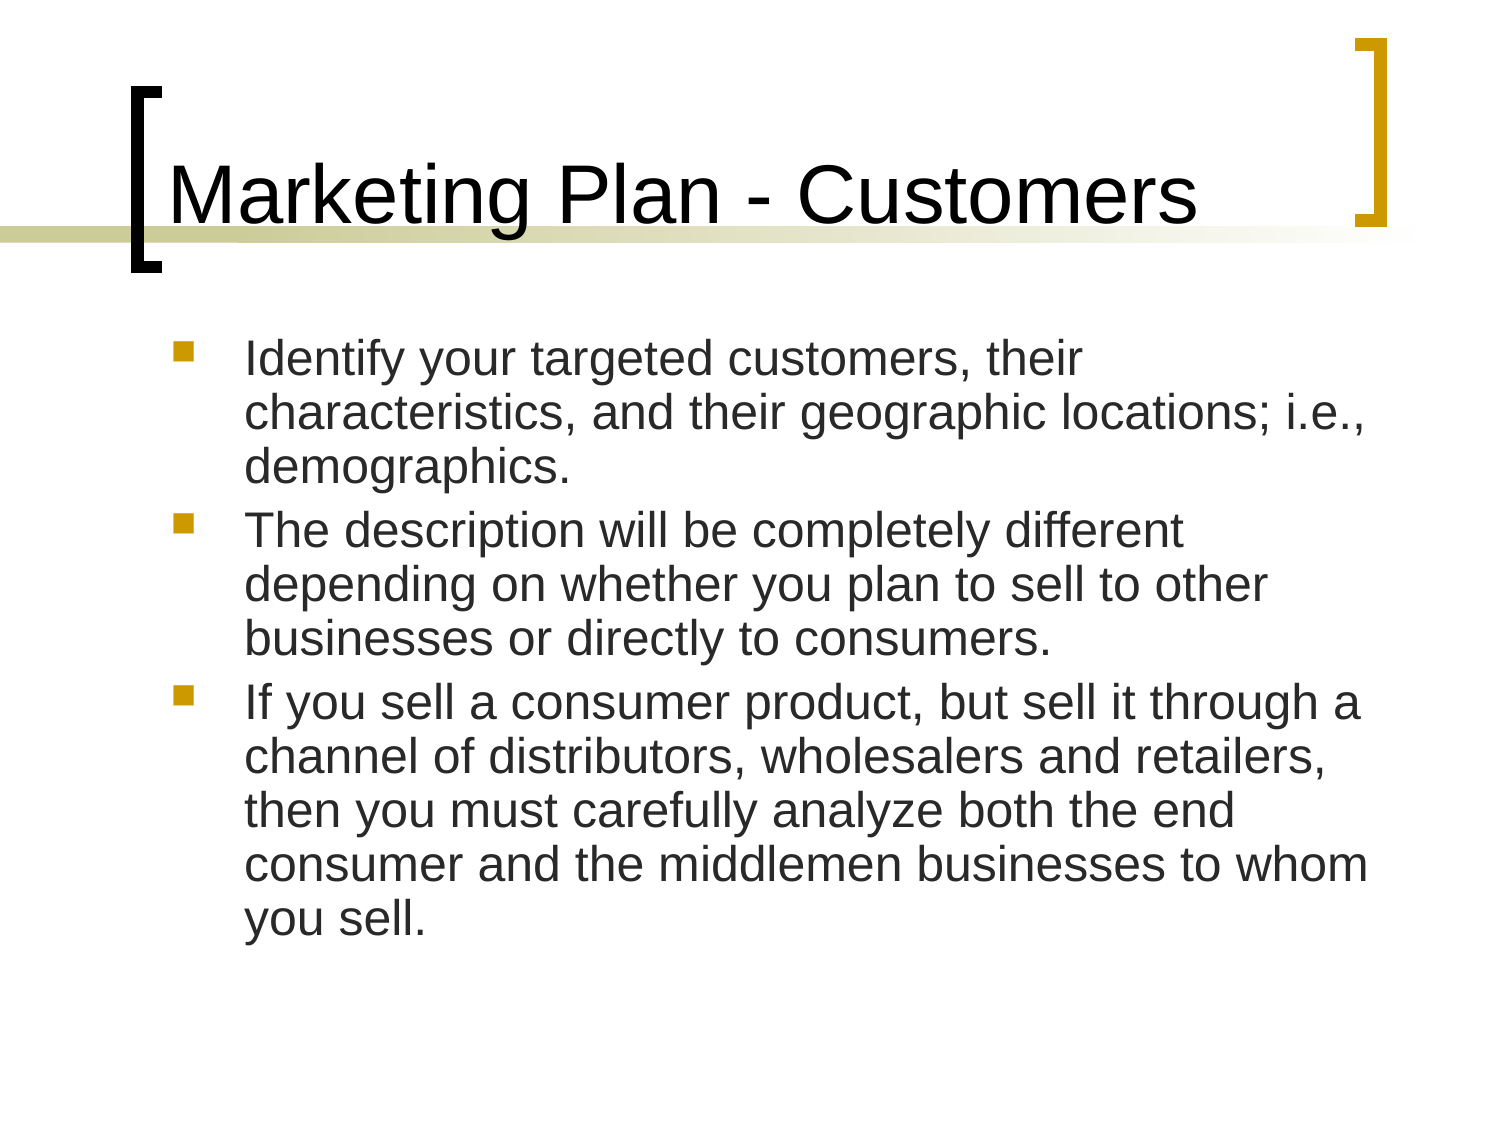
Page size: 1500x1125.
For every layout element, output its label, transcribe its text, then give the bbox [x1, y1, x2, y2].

title Marketing Plan - Customers [152, 15, 1328, 248]
list Identify your targeted customers, their characteristics, and their geographic locations; i.e., demographics. The description will be completely different depending on whether you plan to sell to other businesses or directly to consumers. If you sell a consumer product, but sell it through a channel of distributors, wholesalers and retailers, then you must carefully analyze both the end consumer and the middlemen businesses to whom you sell. [155, 324, 1413, 1000]
